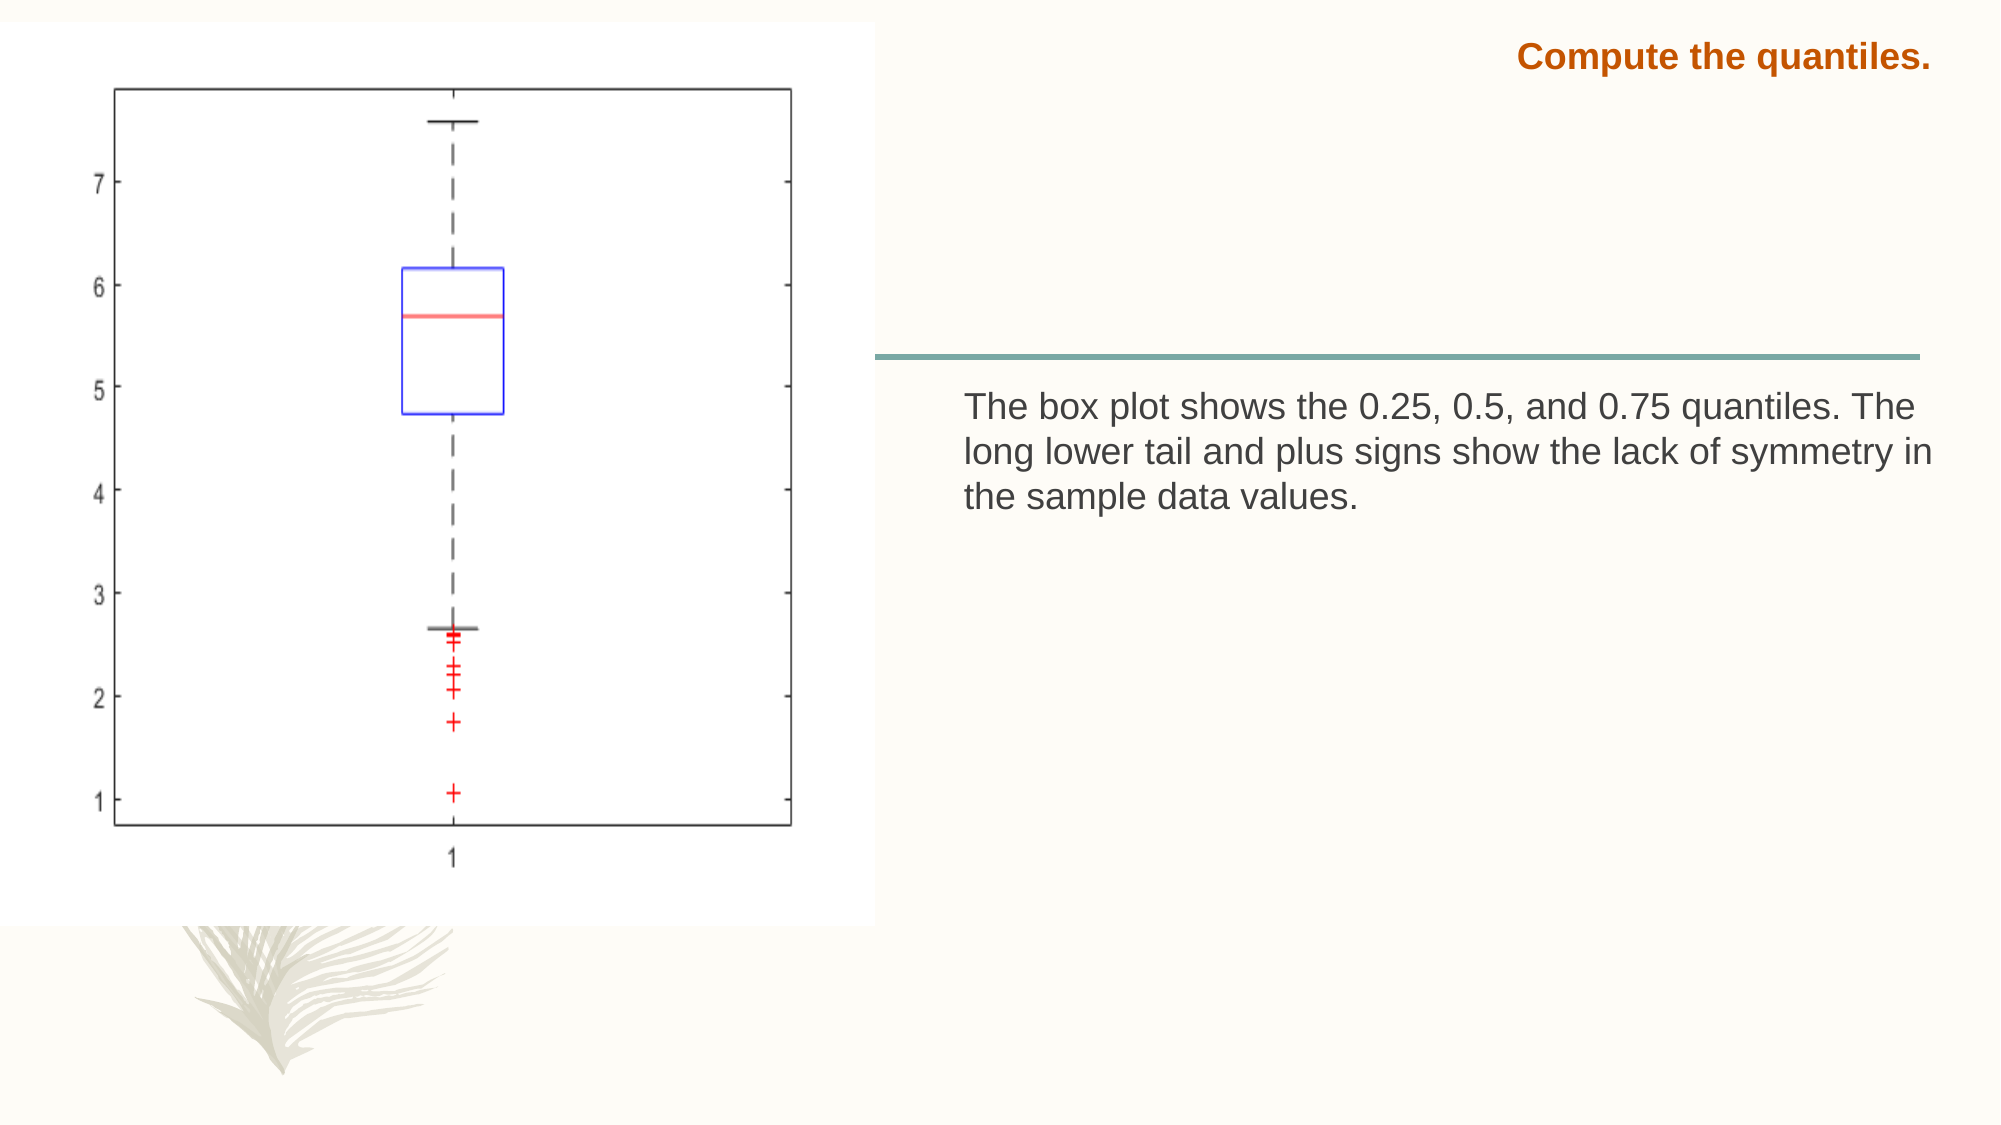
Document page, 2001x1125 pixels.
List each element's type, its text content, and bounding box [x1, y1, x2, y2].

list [0, 22, 876, 926]
text_box Compute the quantiles. [1502, 24, 1947, 85]
text_box The box plot shows the 0.25, 0.5, and 0.75 quantiles. The long lower tail and plus signs show the lack of symmetry in the sample data values. [948, 374, 1949, 525]
